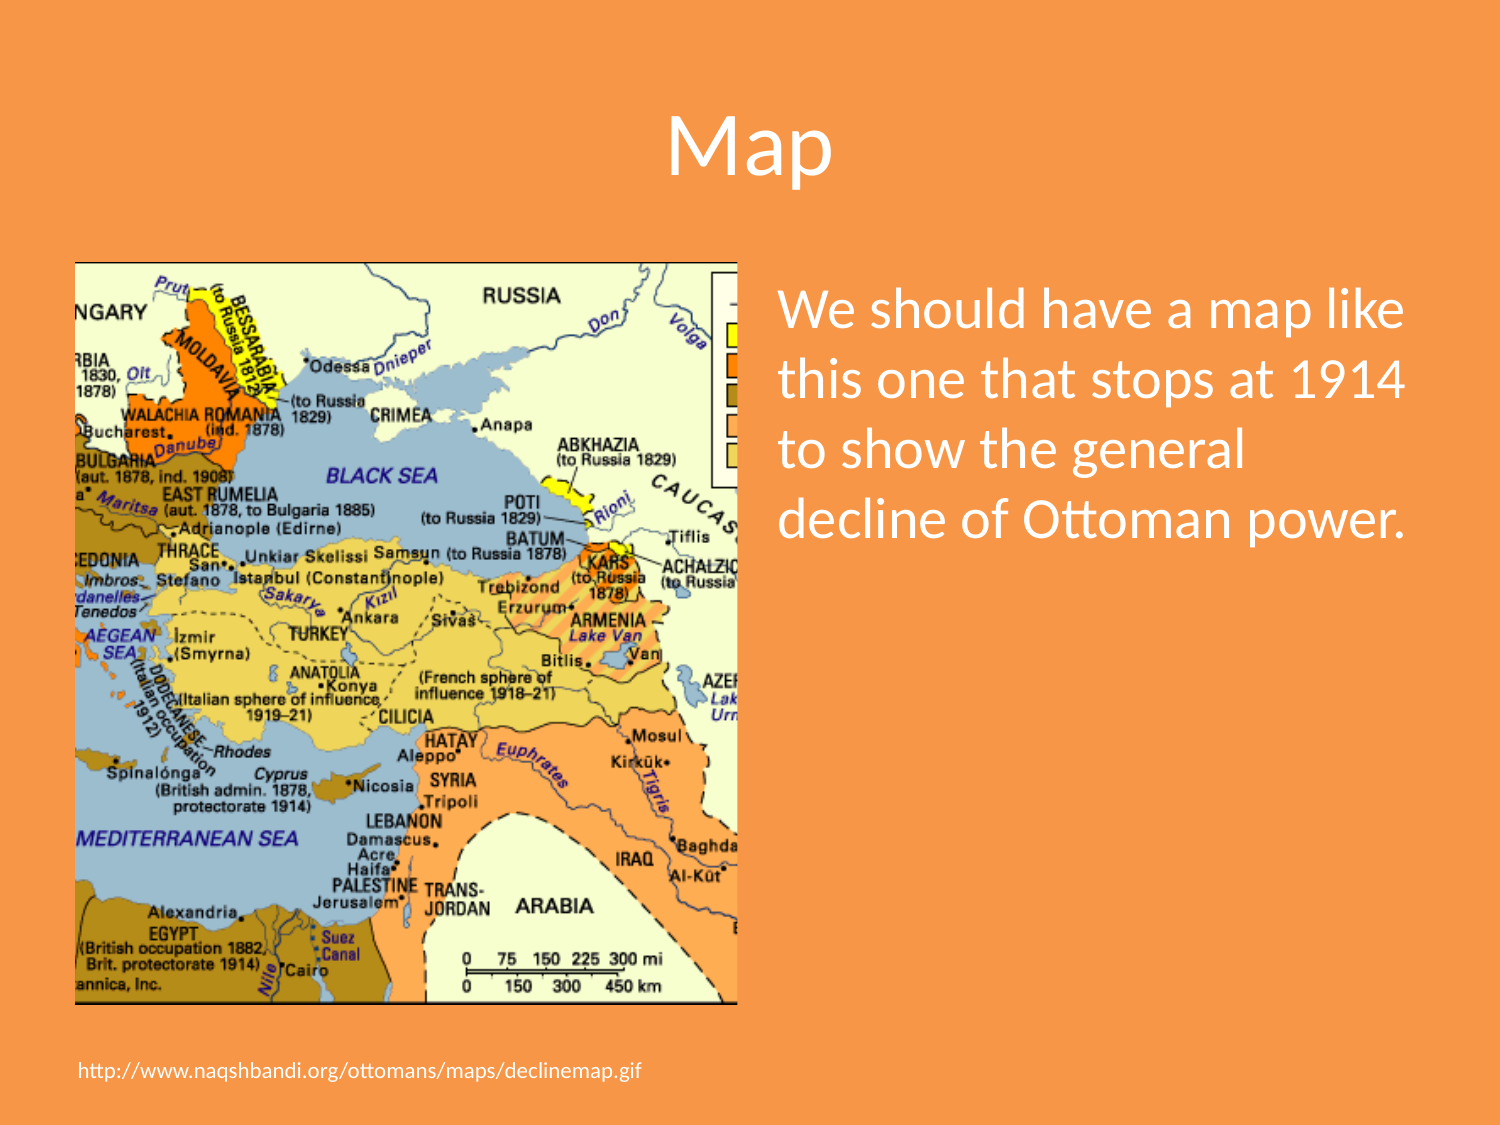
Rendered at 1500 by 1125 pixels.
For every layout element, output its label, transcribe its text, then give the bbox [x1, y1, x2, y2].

title Map [75, 45, 1425, 233]
text_box http://www.naqshbandi.org/ottomans/maps/declinemap.gif [62, 1047, 813, 1091]
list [74, 262, 738, 1006]
list We should have a map like this one that stops at 1914 to show the general decline of Ottoman power. [762, 262, 1425, 1005]
